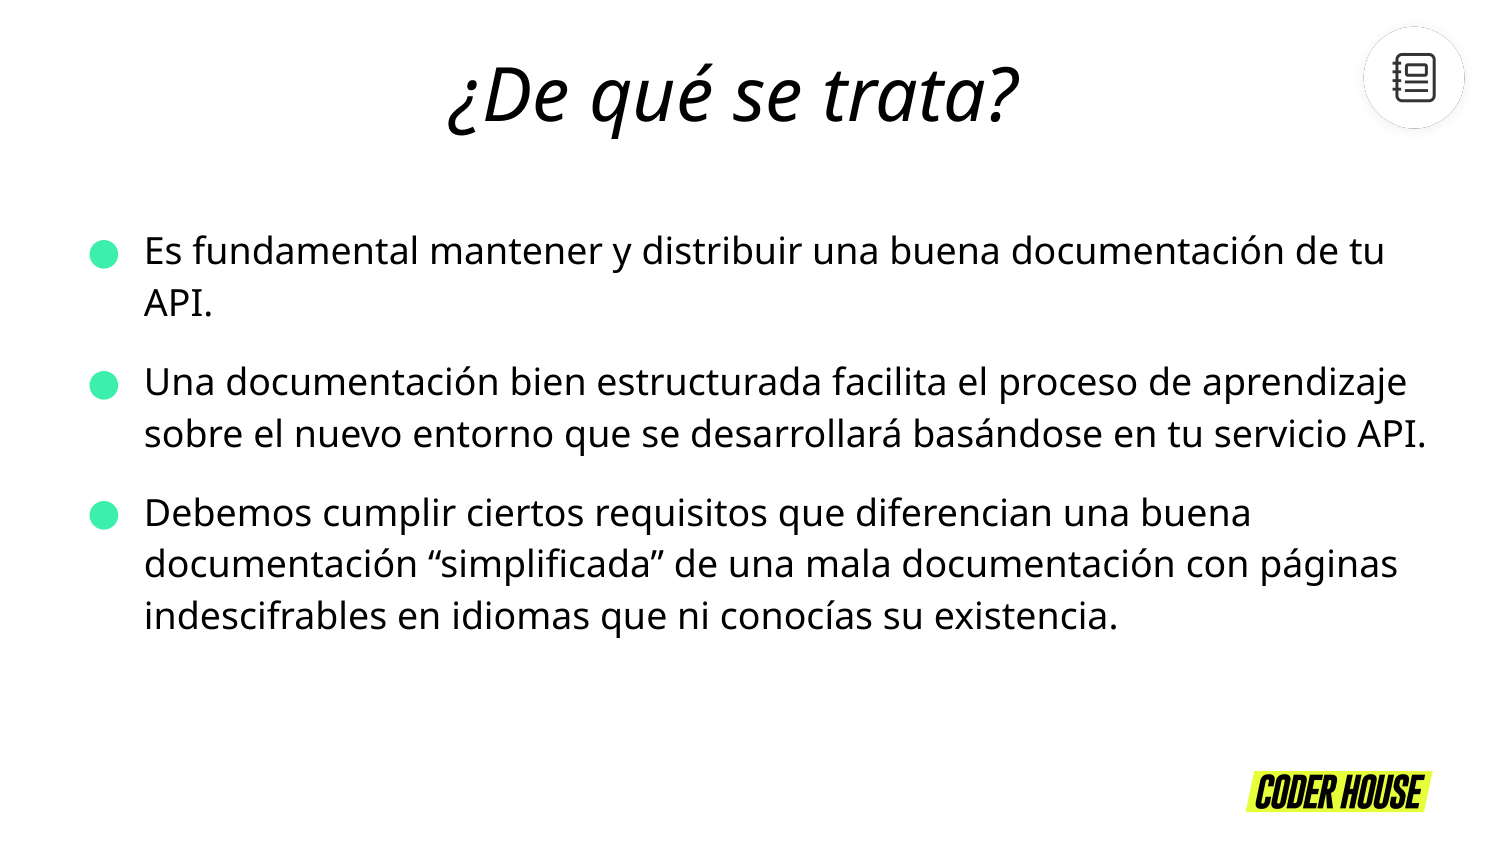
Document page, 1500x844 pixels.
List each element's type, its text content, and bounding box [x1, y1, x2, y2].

text_box ¿De qué se trata? [178, 31, 1291, 157]
text_box Es fundamental mantener y distribuir una buena documentación de tu API. Una documentación bien estructurada facilita el proceso de aprendizaje sobre el nuevo entorno que se desarrollará basándose en tu servicio API. Debemos cumplir ciertos requisitos que diferencian una buena documentación “simplificada” de una mala documentación con páginas indescifrables en idiomas que ni conocías su existencia. [54, 205, 1446, 638]
picture [1241, 764, 1437, 819]
picture [1351, 14, 1477, 141]
